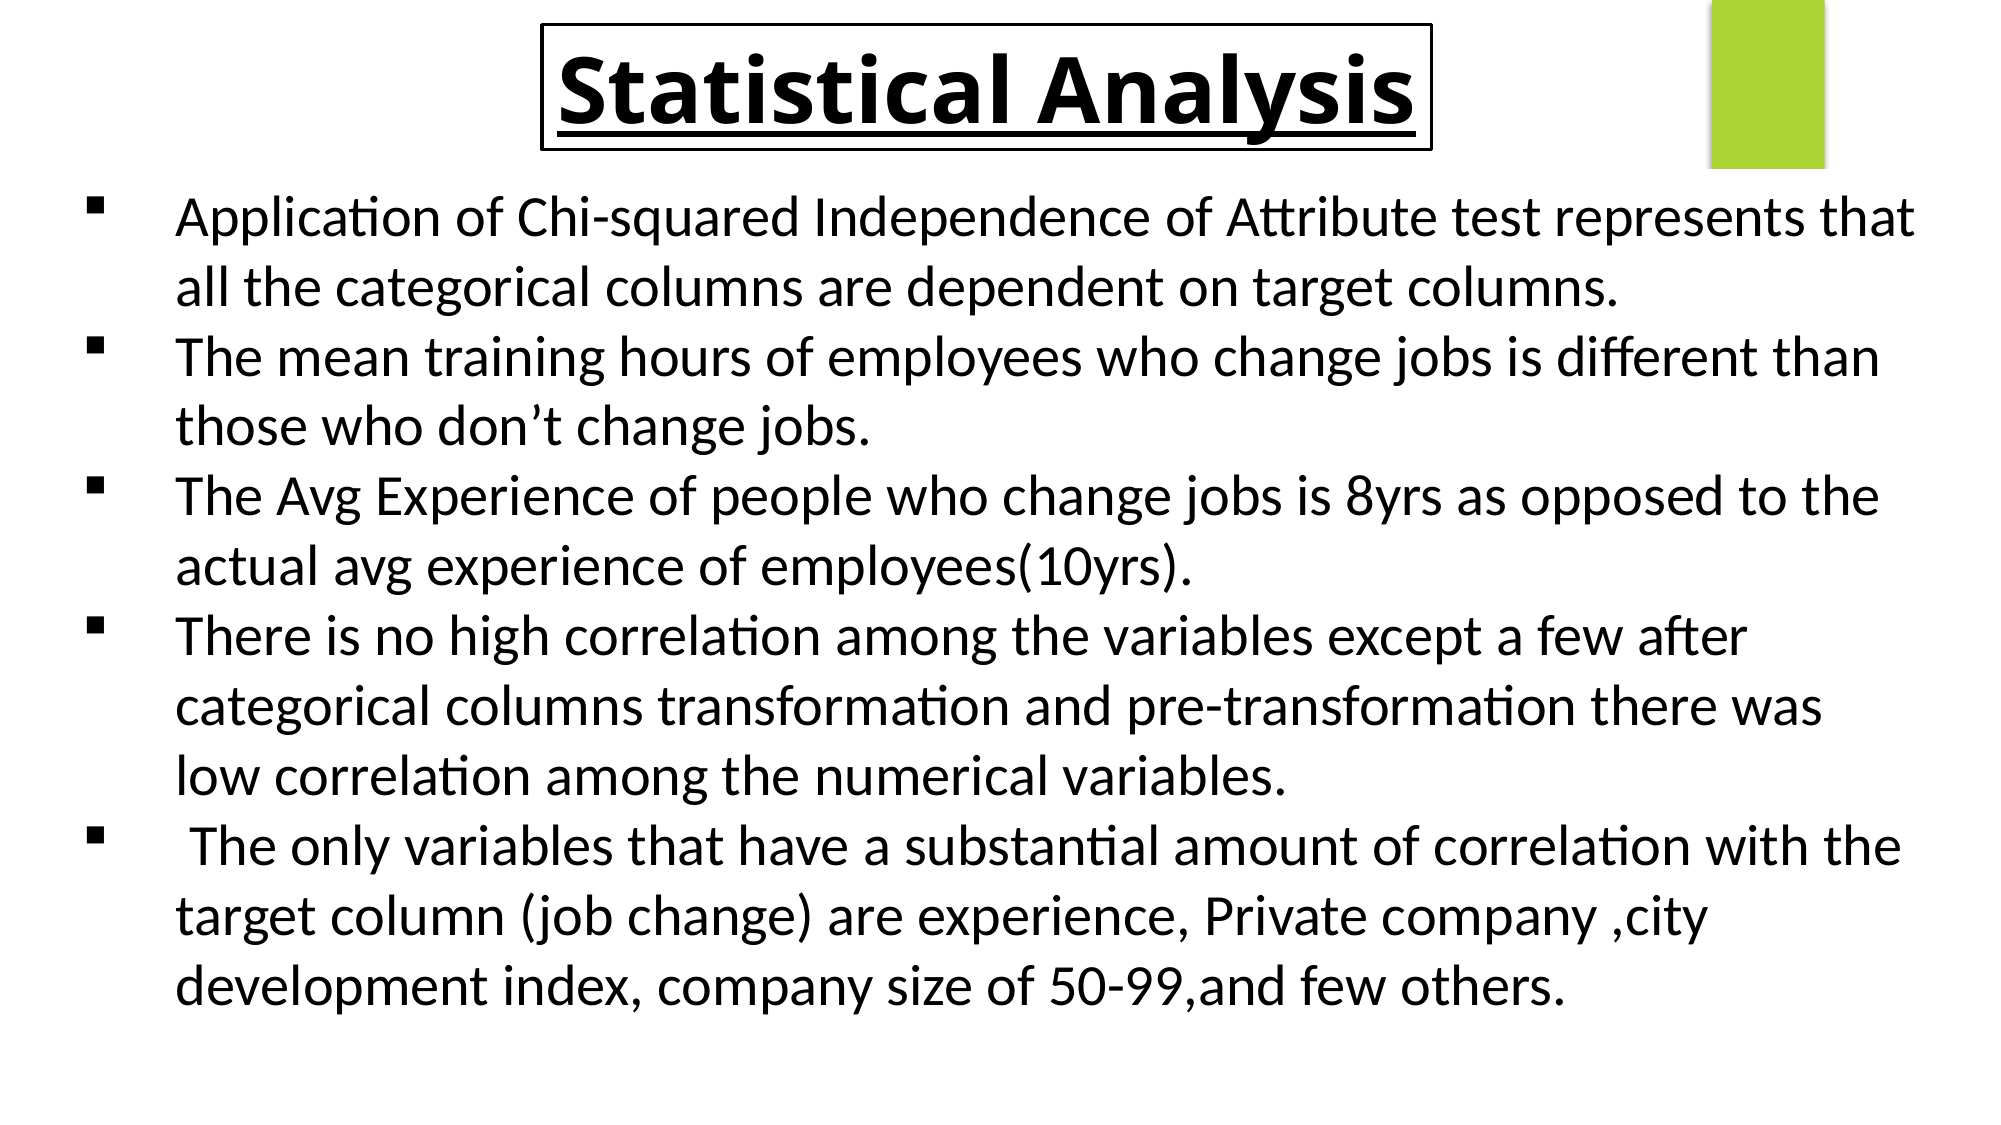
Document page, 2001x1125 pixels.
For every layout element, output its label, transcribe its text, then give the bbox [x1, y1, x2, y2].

text_box Statistical Analysis [540, 23, 1433, 151]
text_box Application of Chi-squared Independence of Attribute test represents that all the categorical columns are dependent on target columns. The mean training hours of employees who change jobs is different than those who don’t change jobs. The Avg Experience of people who change jobs is 8yrs as opposed to the actual avg experience of employees(10yrs). There is no high correlation among the variables except a few after categorical columns transformation and pre-transformation there was low correlation among the numerical variables. The only variables that have a substantial amount of correlation with the target column (job change) are experience, Private company ,city development index, company size of 50-99,and few others. [66, 169, 1934, 1026]
